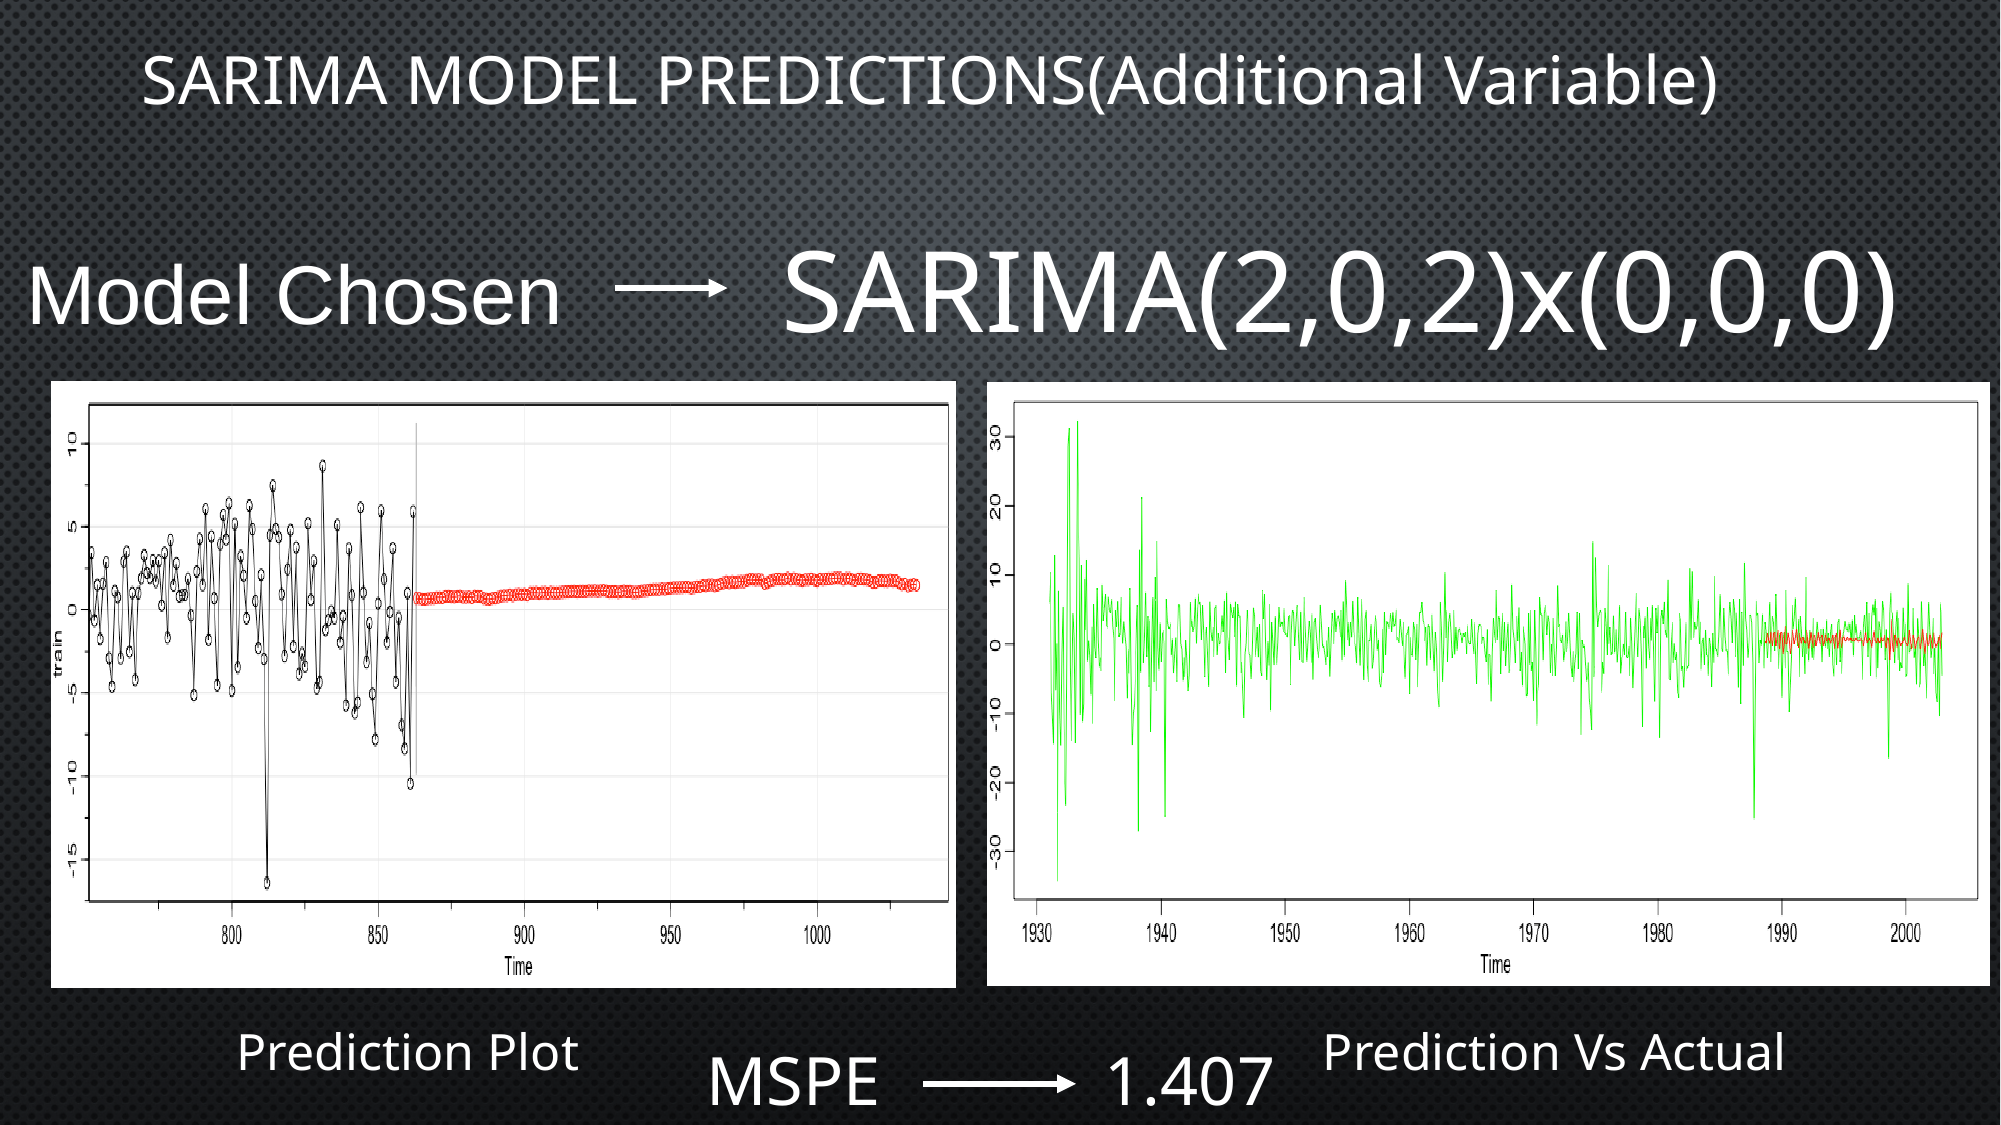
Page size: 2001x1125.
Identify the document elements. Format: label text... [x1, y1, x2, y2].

text_box MSPE [691, 1023, 1184, 1125]
title SARIMA MODEL PREDICTIONS(Additional Variable) [126, 41, 1813, 194]
picture [0, 0, 2001, 1125]
text_box Model Chosen [11, 226, 592, 405]
text_box 1.407 [1089, 1023, 1308, 1108]
text_box SARIMA(2,0,2)x(0,0,0) [750, 212, 1930, 364]
text_box Prediction Plot [221, 1005, 692, 1069]
text_box Prediction Vs Actual [1307, 1005, 1930, 1090]
